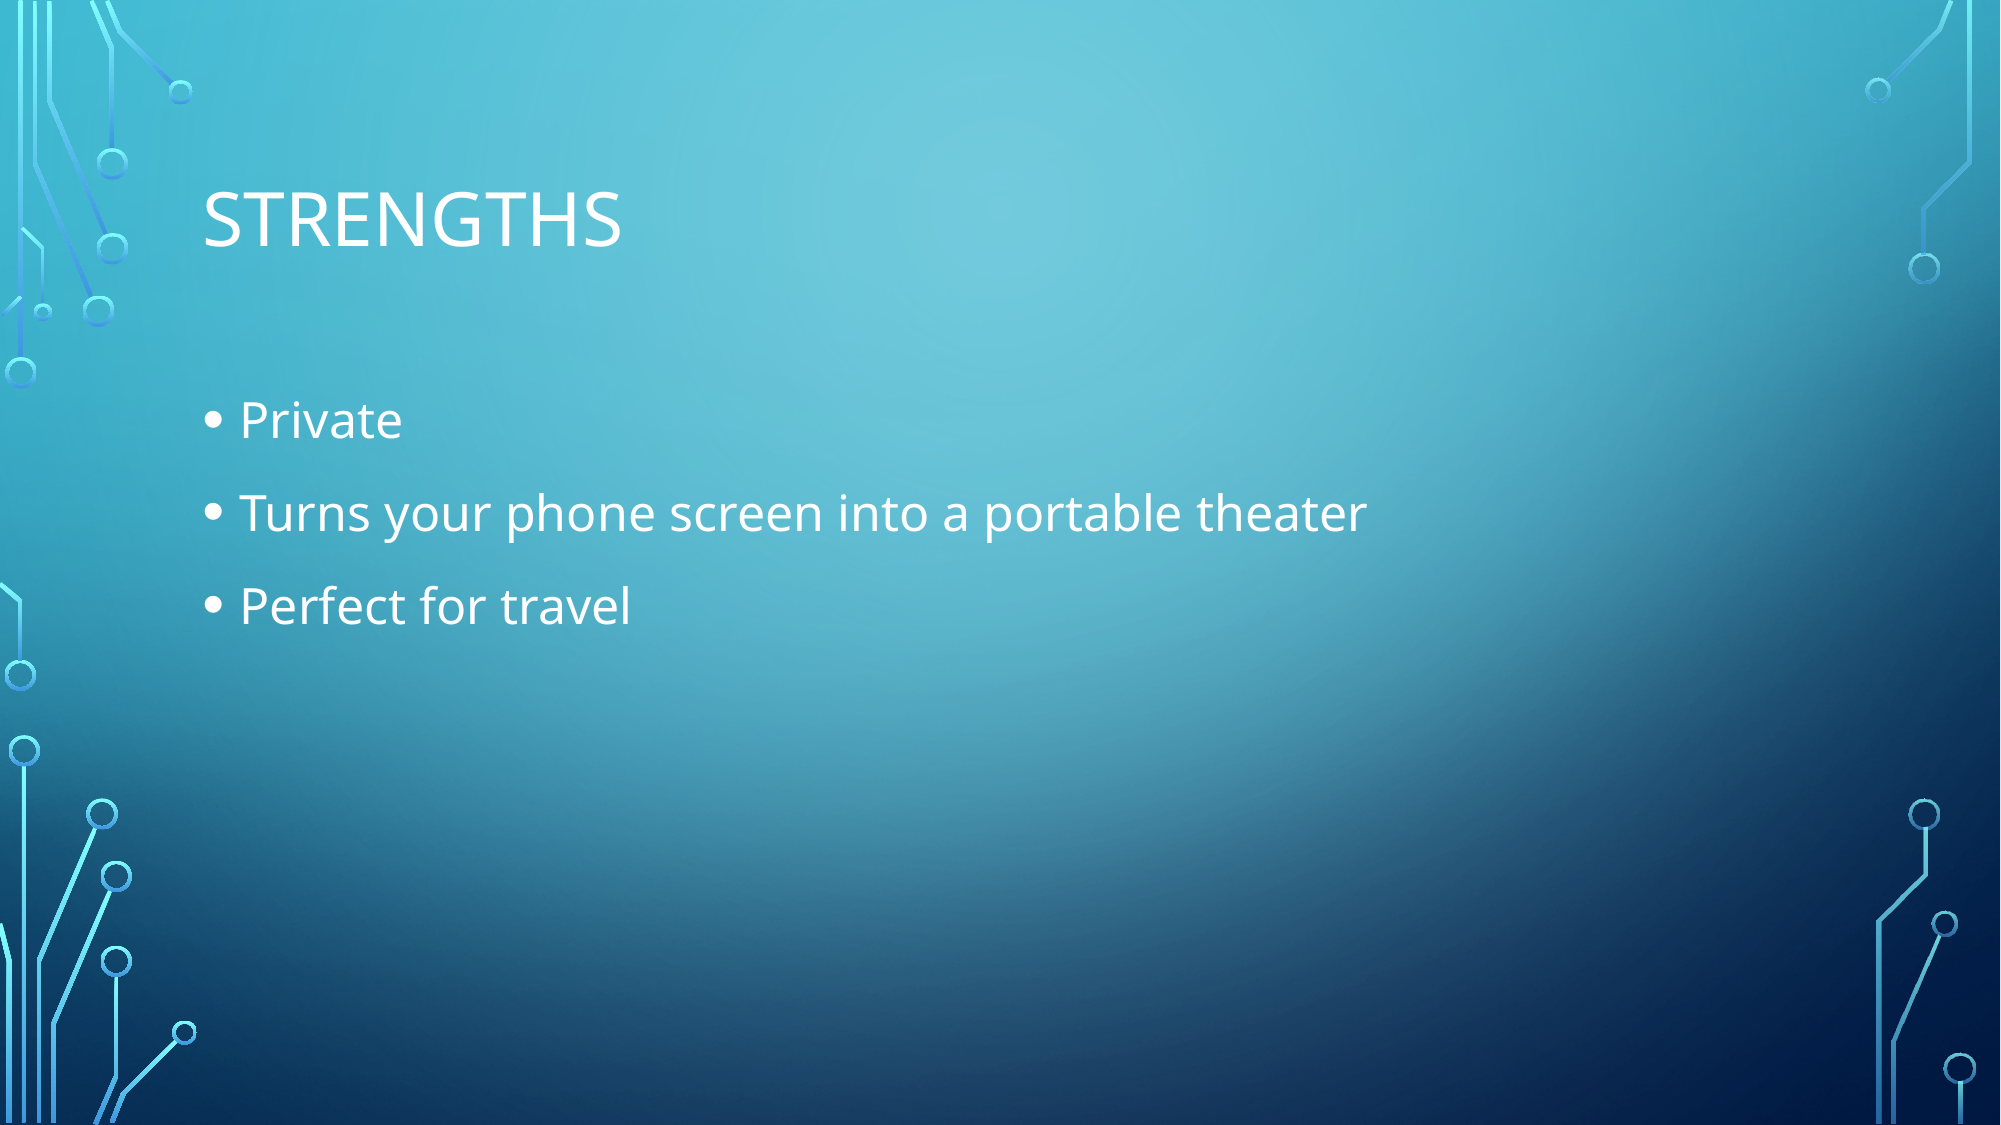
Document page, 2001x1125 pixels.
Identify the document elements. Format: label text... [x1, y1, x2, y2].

list Private Turns your phone screen into a portable theater Perfect for travel [187, 369, 1813, 950]
title Strengths [187, 101, 1813, 344]
